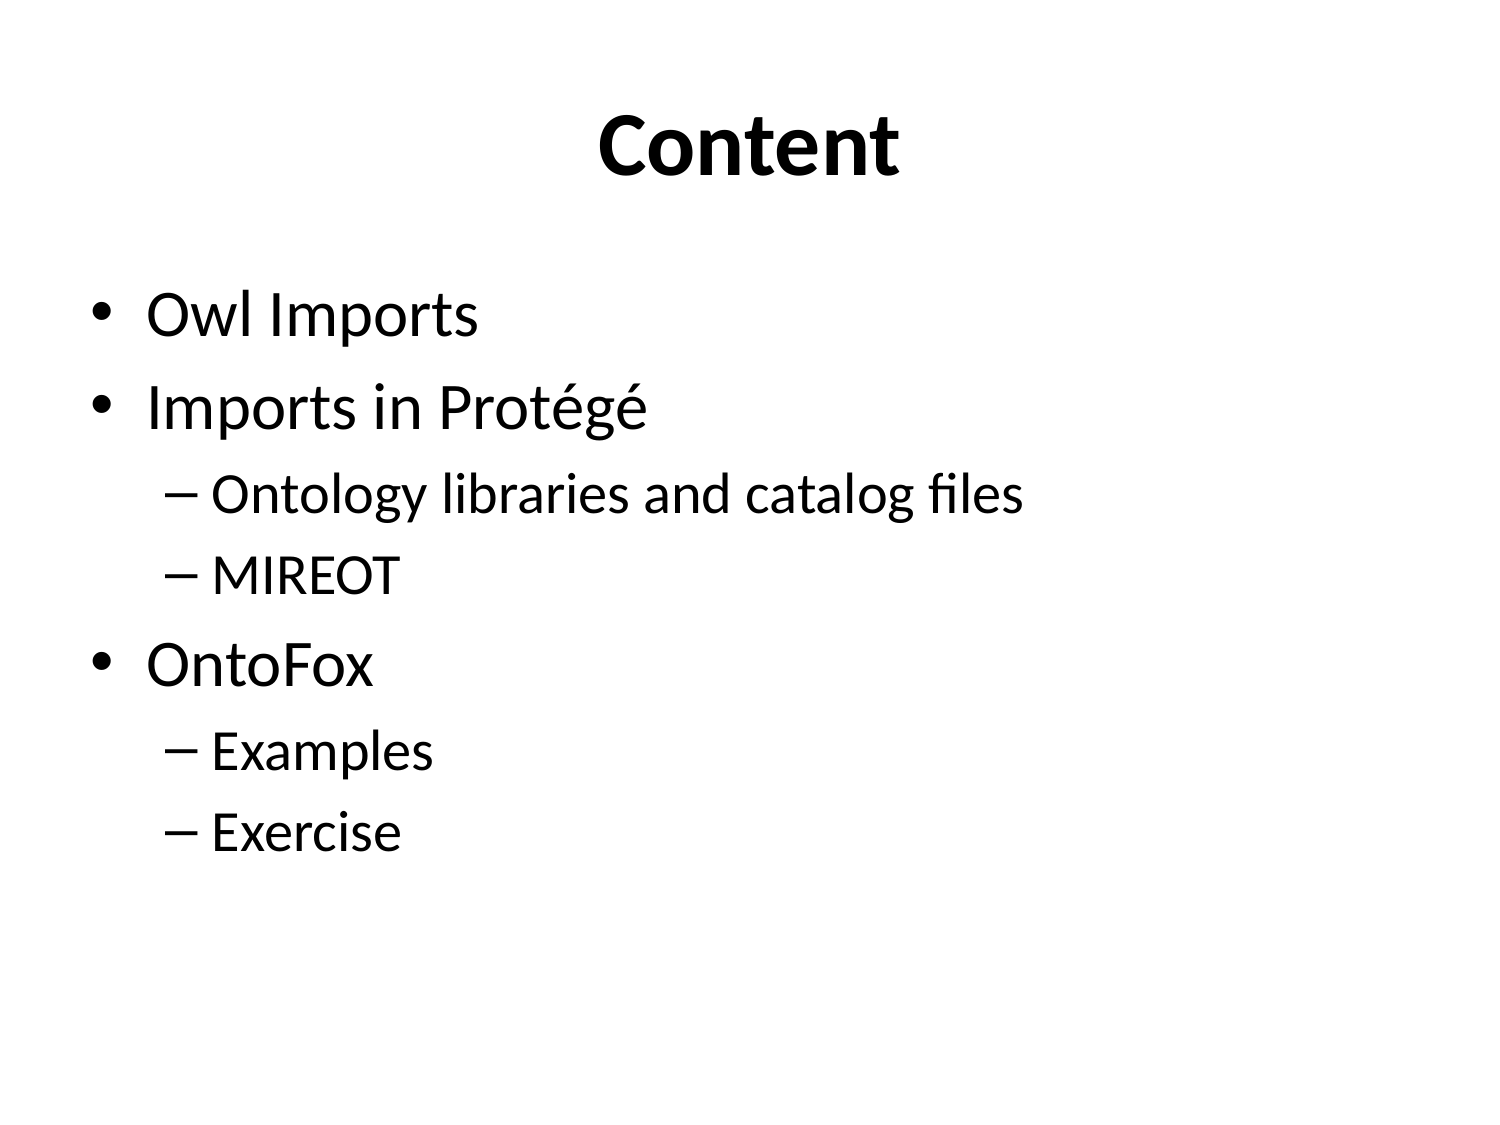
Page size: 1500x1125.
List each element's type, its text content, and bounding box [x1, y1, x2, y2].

title Content [75, 45, 1425, 233]
list Owl Imports Imports in Protégé Ontology libraries and catalog files MIREOT OntoFox Examples Exercise [75, 262, 1425, 1005]
